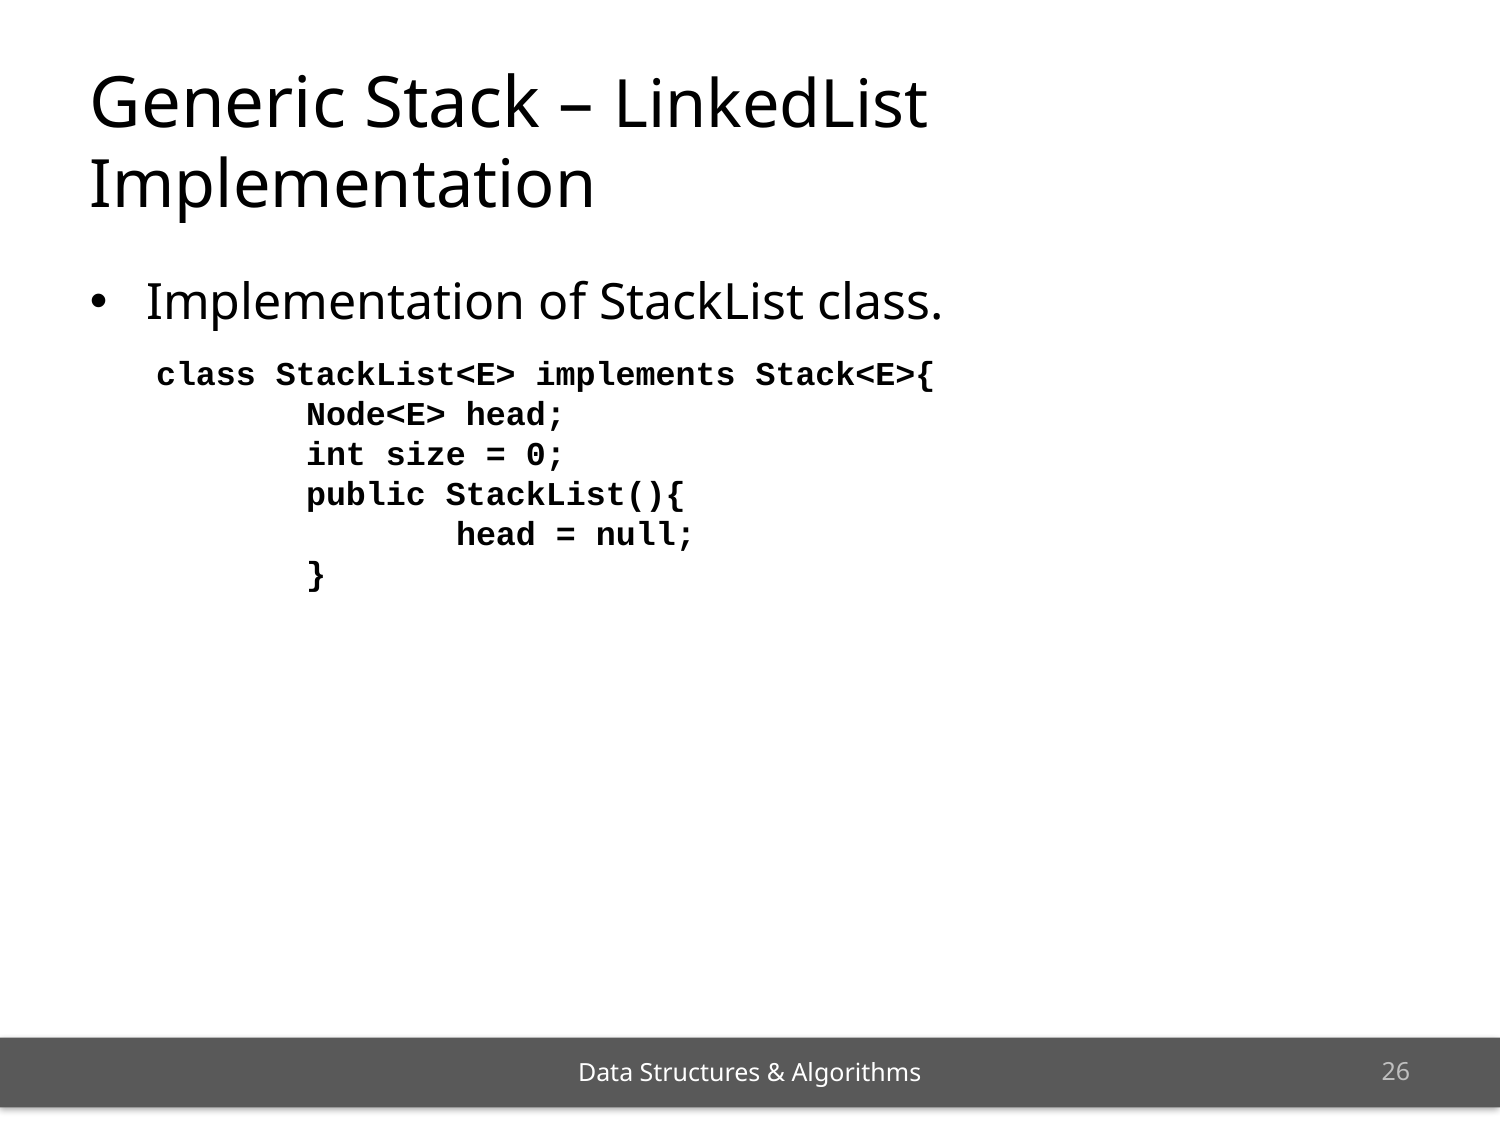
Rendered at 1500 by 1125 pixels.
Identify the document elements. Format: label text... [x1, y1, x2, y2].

text_box Generic Stack – LinkedList Implementation [74, 45, 1425, 233]
text_box Implementation of StackList class. [74, 262, 1425, 1005]
text_box class StackList<E> implements Stack<E>{ Node<E> head; int size = 0; public StackList(){ head = null; } [141, 345, 951, 600]
text_box <number> [1074, 1042, 1425, 1103]
